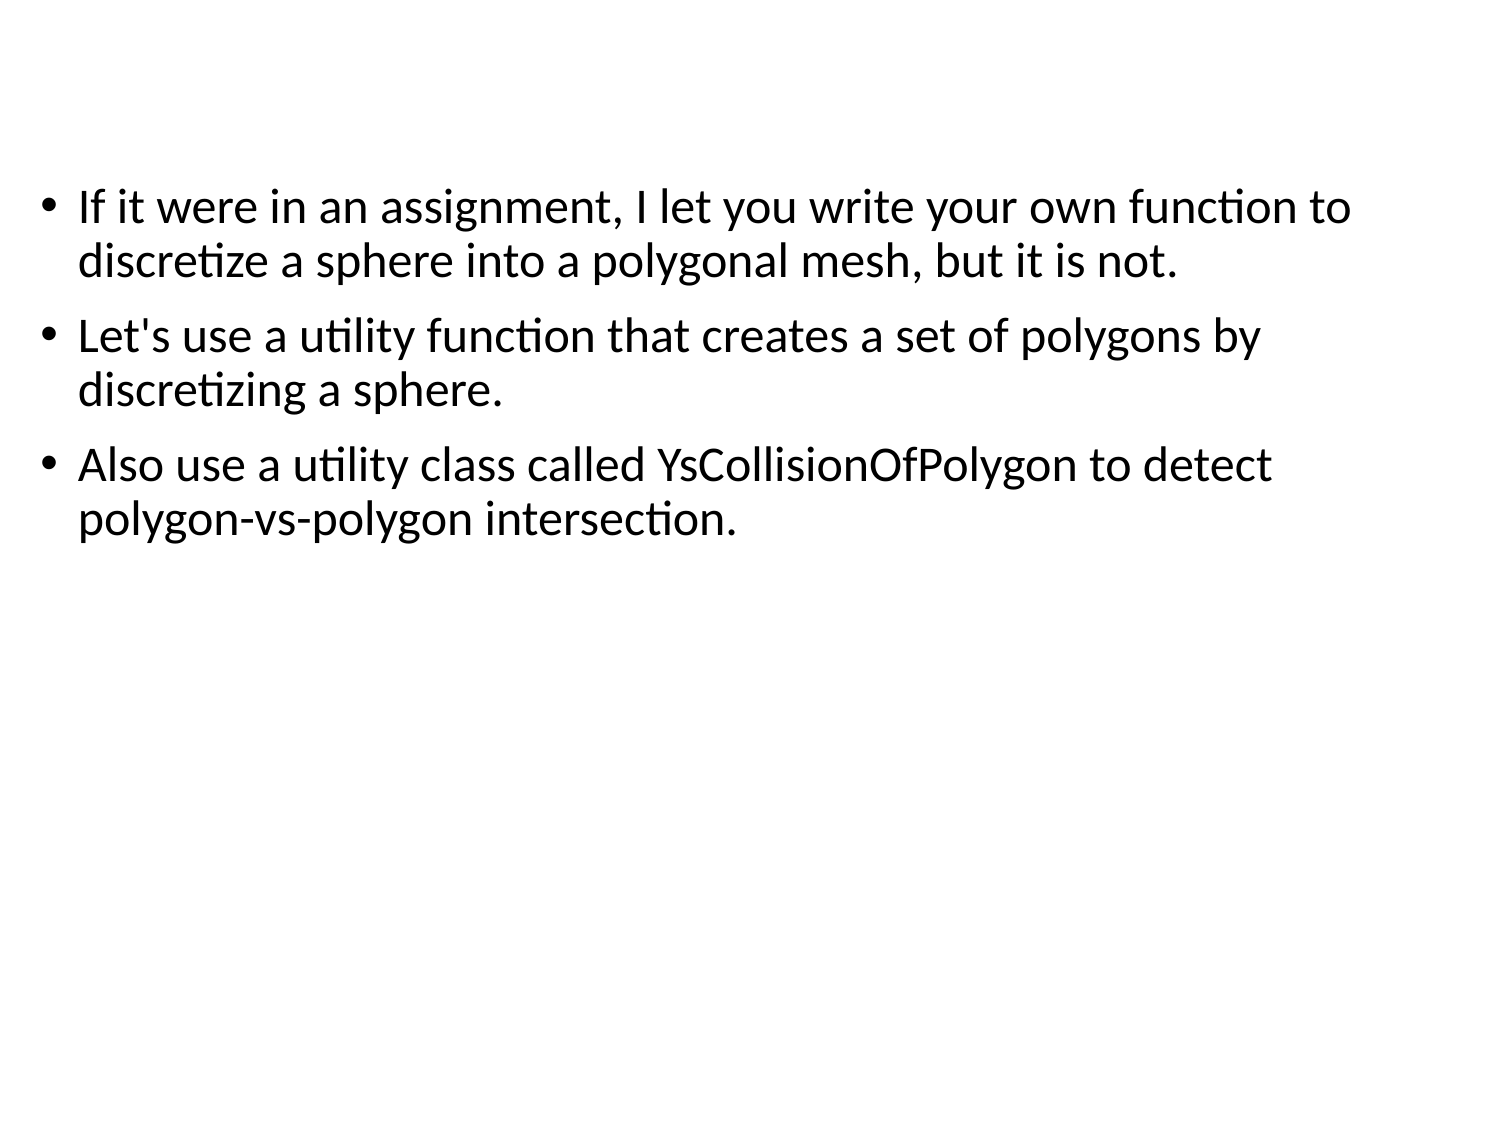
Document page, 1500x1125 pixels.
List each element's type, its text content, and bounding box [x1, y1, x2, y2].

list If it were in an assignment, I let you write your own function to discretize a sphere into a polygonal mesh, but it is not. Let's use a utility function that creates a set of polygons by discretizing a sphere. Also use a utility class called YsCollisionOfPolygon to detect polygon-vs-polygon intersection. [25, 173, 1463, 1092]
